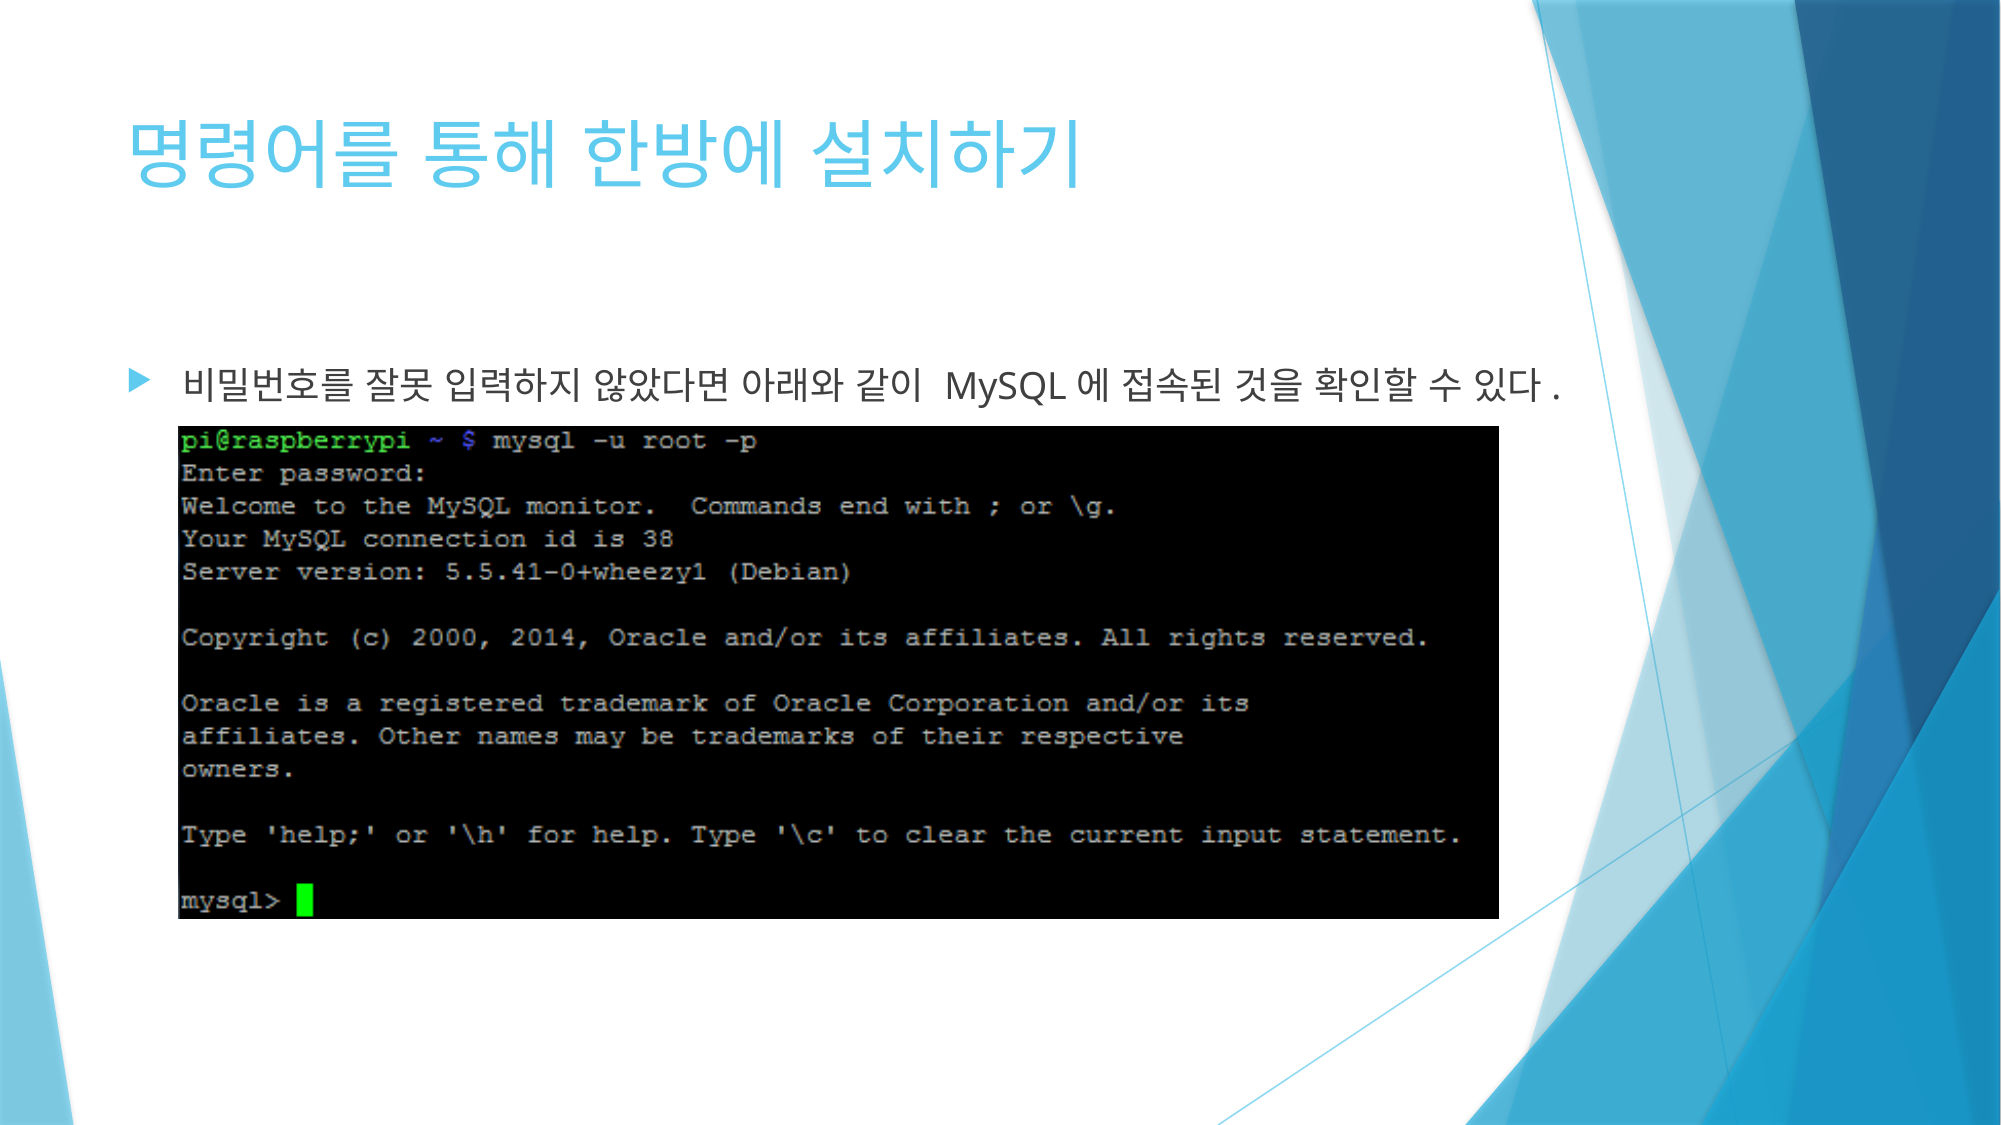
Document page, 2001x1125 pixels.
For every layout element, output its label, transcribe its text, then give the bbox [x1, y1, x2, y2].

title 명령어를 통해 한방에 설치하기 [111, 99, 1522, 317]
list 비밀번호를 잘못 입력하지 않았다면 아래와 같이 MySQL에 접속된 것을 확인할 수 있다. [111, 354, 1684, 992]
picture [178, 425, 1500, 920]
